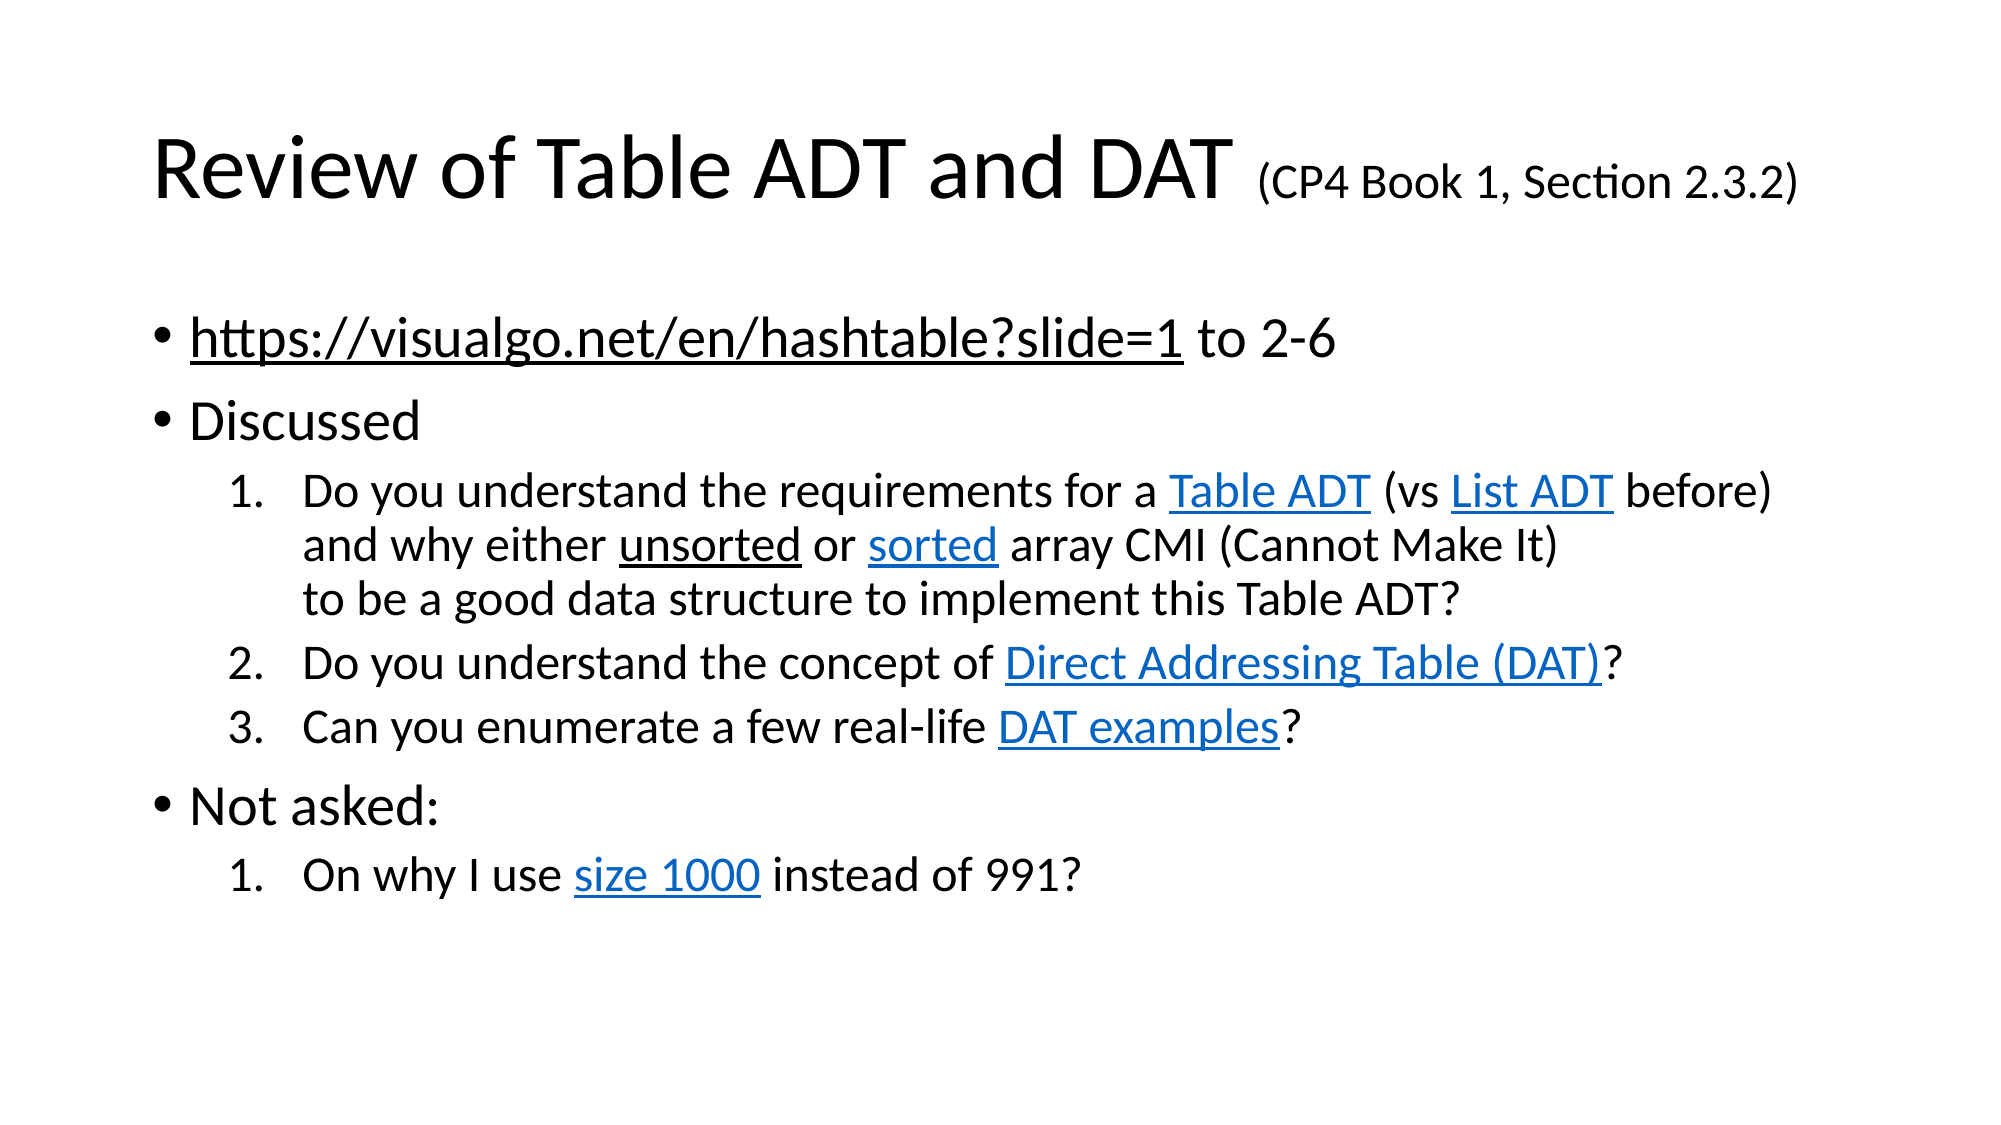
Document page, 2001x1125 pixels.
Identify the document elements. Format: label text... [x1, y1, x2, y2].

title Review of Table ADT and DAT (CP4 Book 1, Section 2.3.2) [137, 59, 1863, 278]
list https://visualgo.net/en/hashtable?slide=1 to 2-6 Discussed Do you understand the requirements for a Table ADT (vs List ADT before) and why either unsorted or sorted array CMI (Cannot Make It) to be a good data structure to implement this Table ADT? Do you understand the concept of Direct Addressing Table (DAT)? Can you enumerate a few real-life DAT examples? Not asked: On why I use size 1000 instead of 991? [137, 299, 1863, 1125]
